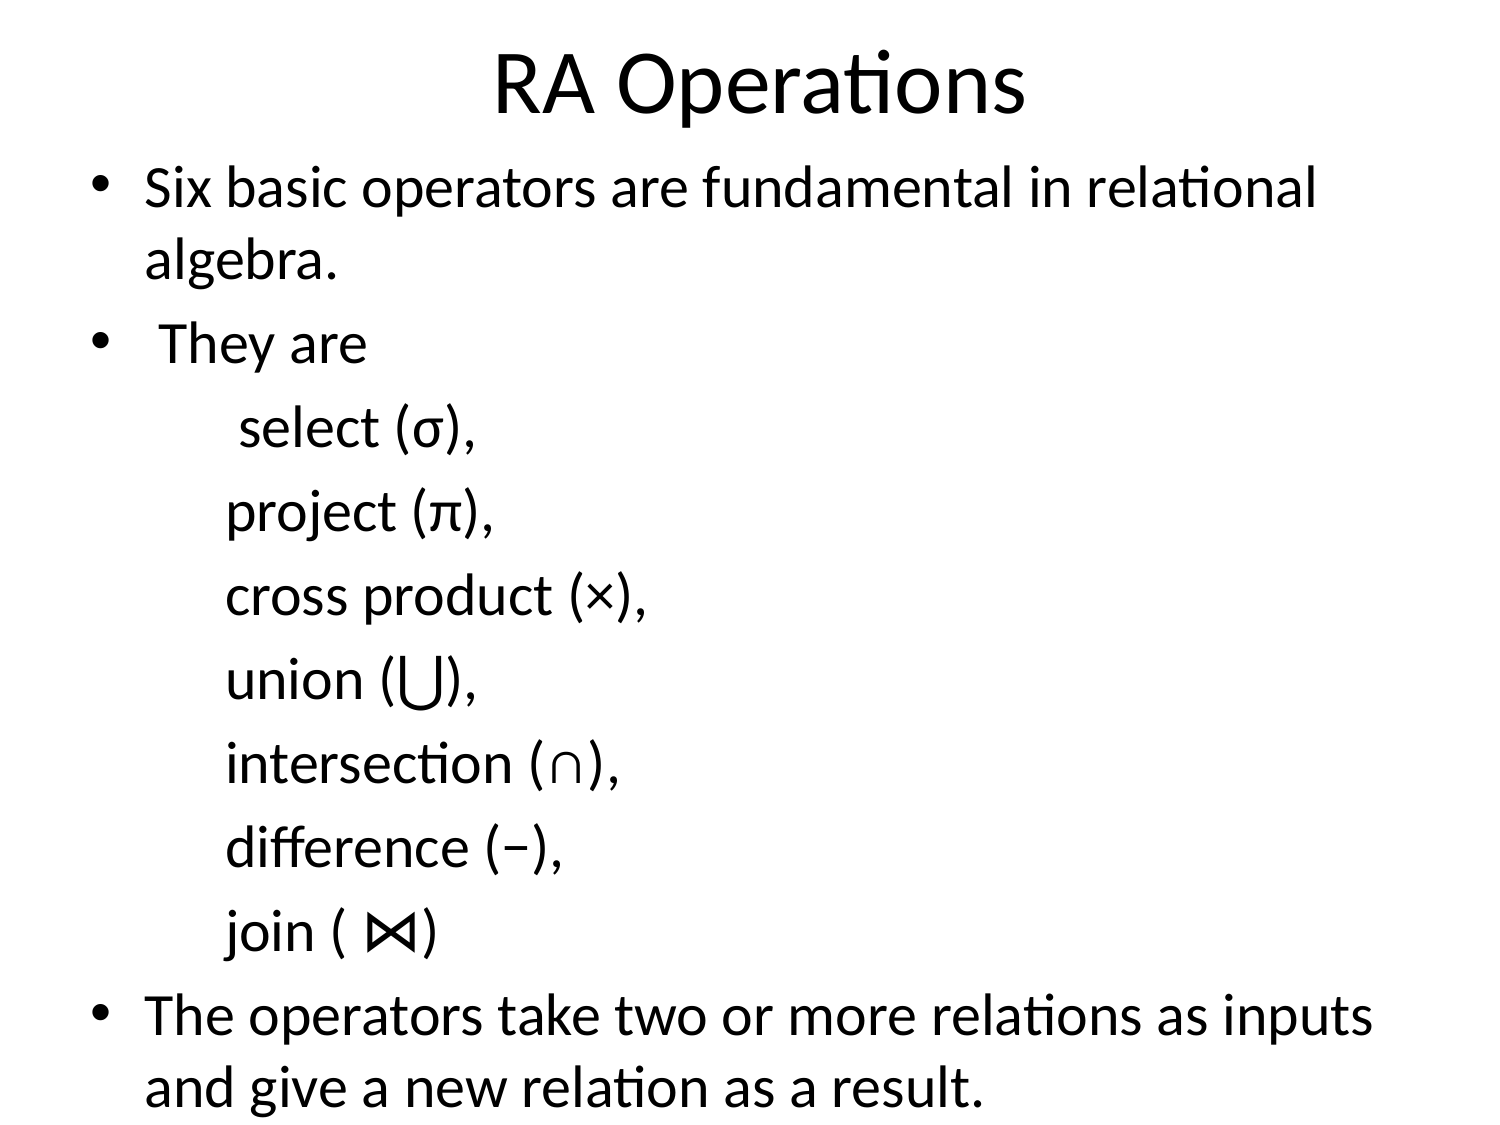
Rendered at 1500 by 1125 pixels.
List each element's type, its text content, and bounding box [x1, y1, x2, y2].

title RA Operations [75, 12, 1425, 139]
list Six basic operators are fundamental in relational algebra. They are select (σ), project (π), cross product (×), union (⋃), intersection (∩), difference (−), join ( ⋈) The operators take two or more relations as inputs and give a new relation as a result. [75, 139, 1425, 1125]
